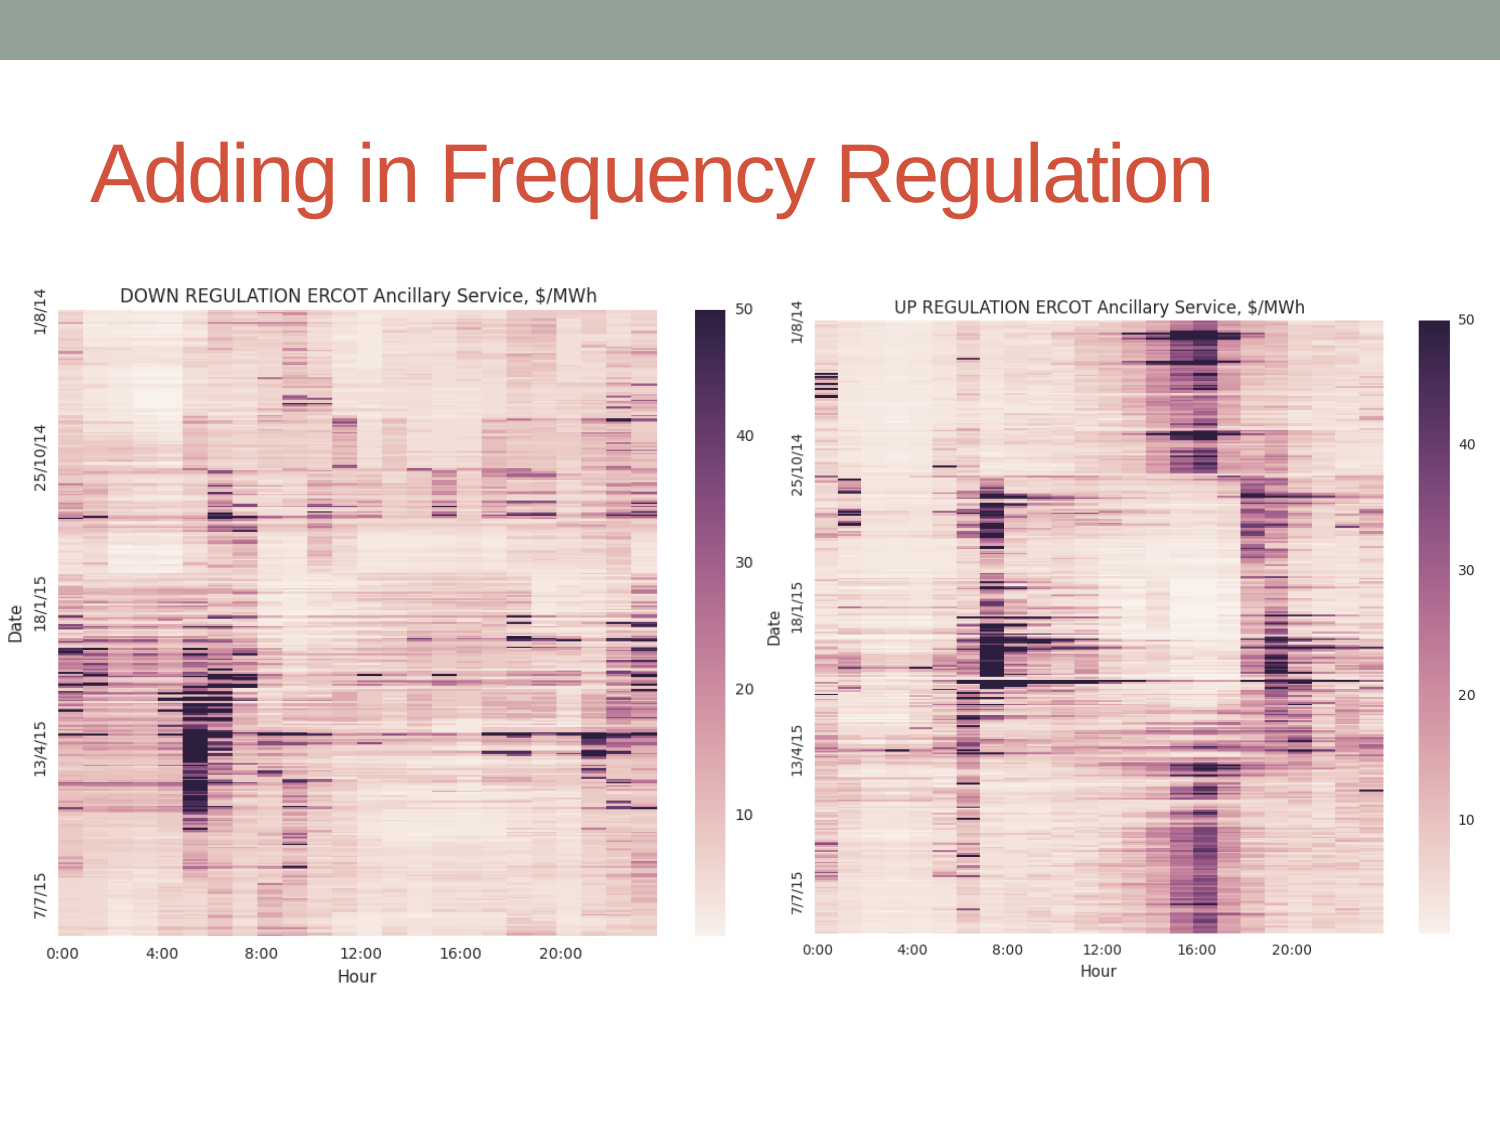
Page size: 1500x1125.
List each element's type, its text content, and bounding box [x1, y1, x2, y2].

title Adding in Frequency Regulation [75, 87, 1425, 250]
picture [0, 249, 1500, 990]
